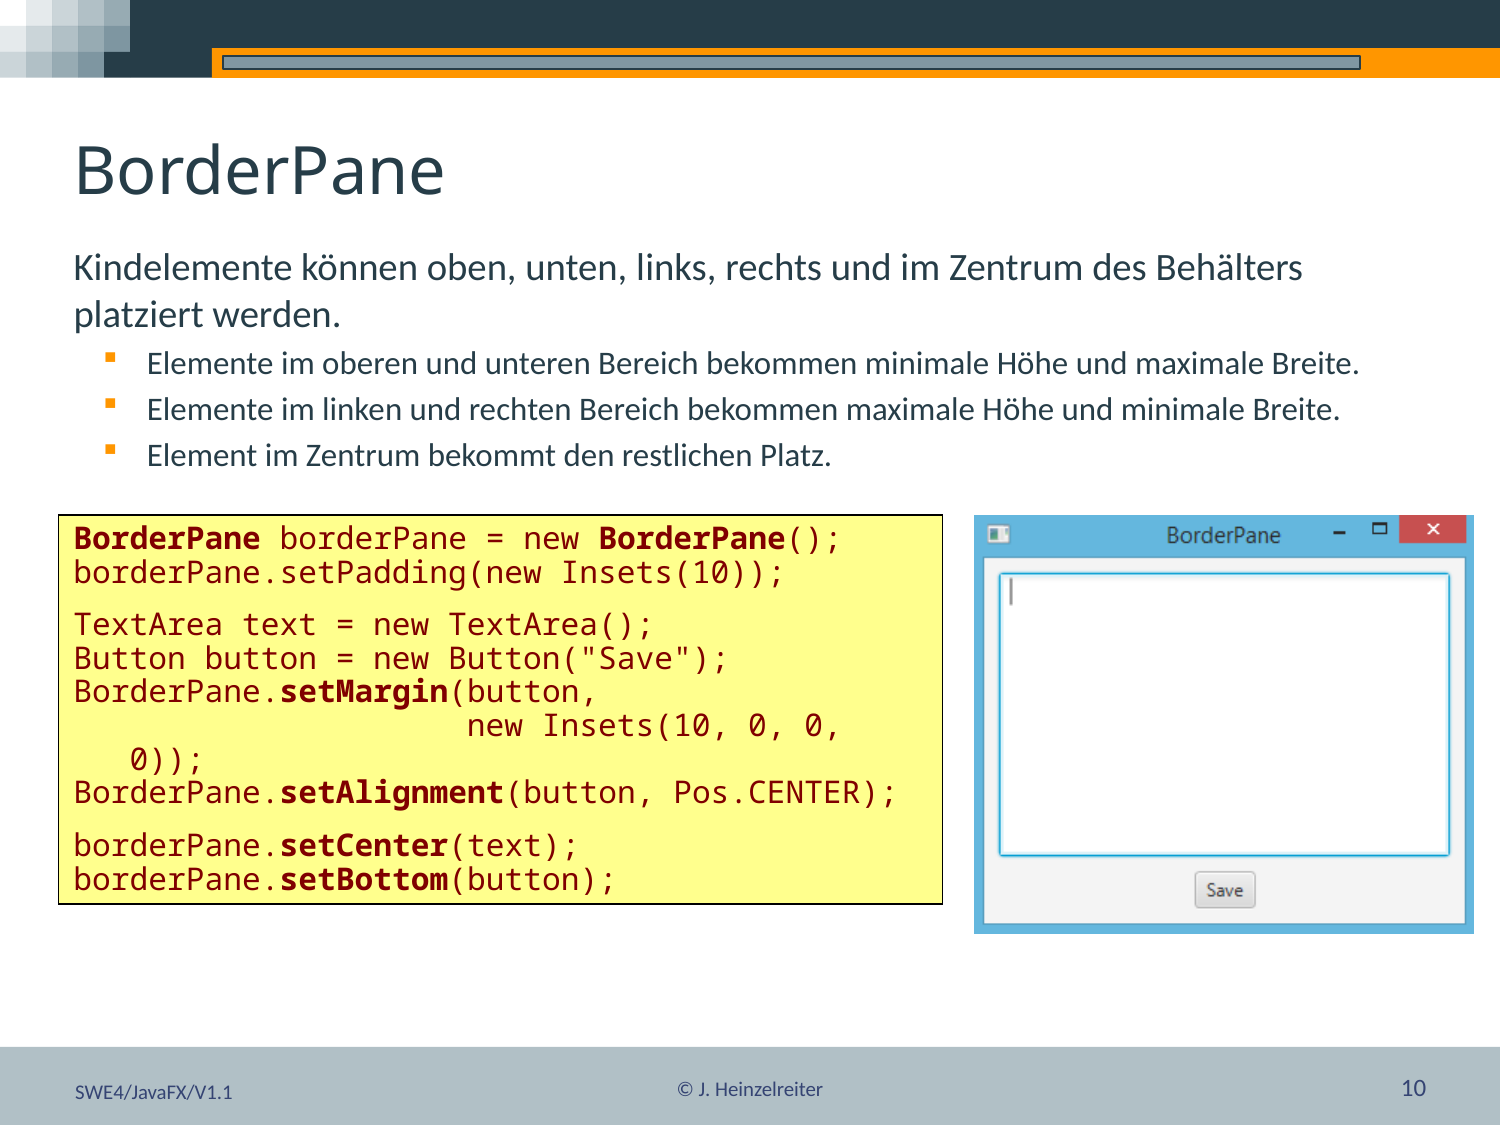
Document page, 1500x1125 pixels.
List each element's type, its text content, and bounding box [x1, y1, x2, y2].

picture [974, 514, 1474, 935]
text_box [222, 56, 1361, 69]
title BorderPane [58, 113, 1442, 223]
slide_number SWE4/JavaFX/V1.1 [59, 1063, 411, 1112]
text_box BorderPane borderPane = new BorderPane(); borderPane.setPadding(new Insets(10)); TextArea text = new TextArea(); Button button = new Button("Save"); BorderPane.setMargin(button, new Insets(10, 0, 0, 0)); BorderPane.setAlignment(button, Pos.CENTER); borderPane.setCenter(text); borderPane.setBottom(button); [58, 515, 943, 905]
slide_number 10 [1091, 1063, 1442, 1109]
list Kindelemente können oben, unten, links, rechts und im Zentrum des Behälters platziert werden. Elemente im oberen und unteren Bereich bekommen minimale Höhe und maximale Breite. Elemente im linken und rechten Bereich bekommen maximale Höhe und minimale Breite. Element im Zentrum bekommt den restlichen Platz. [58, 234, 1448, 540]
footer © J. Heinzelreiter [512, 1063, 988, 1109]
